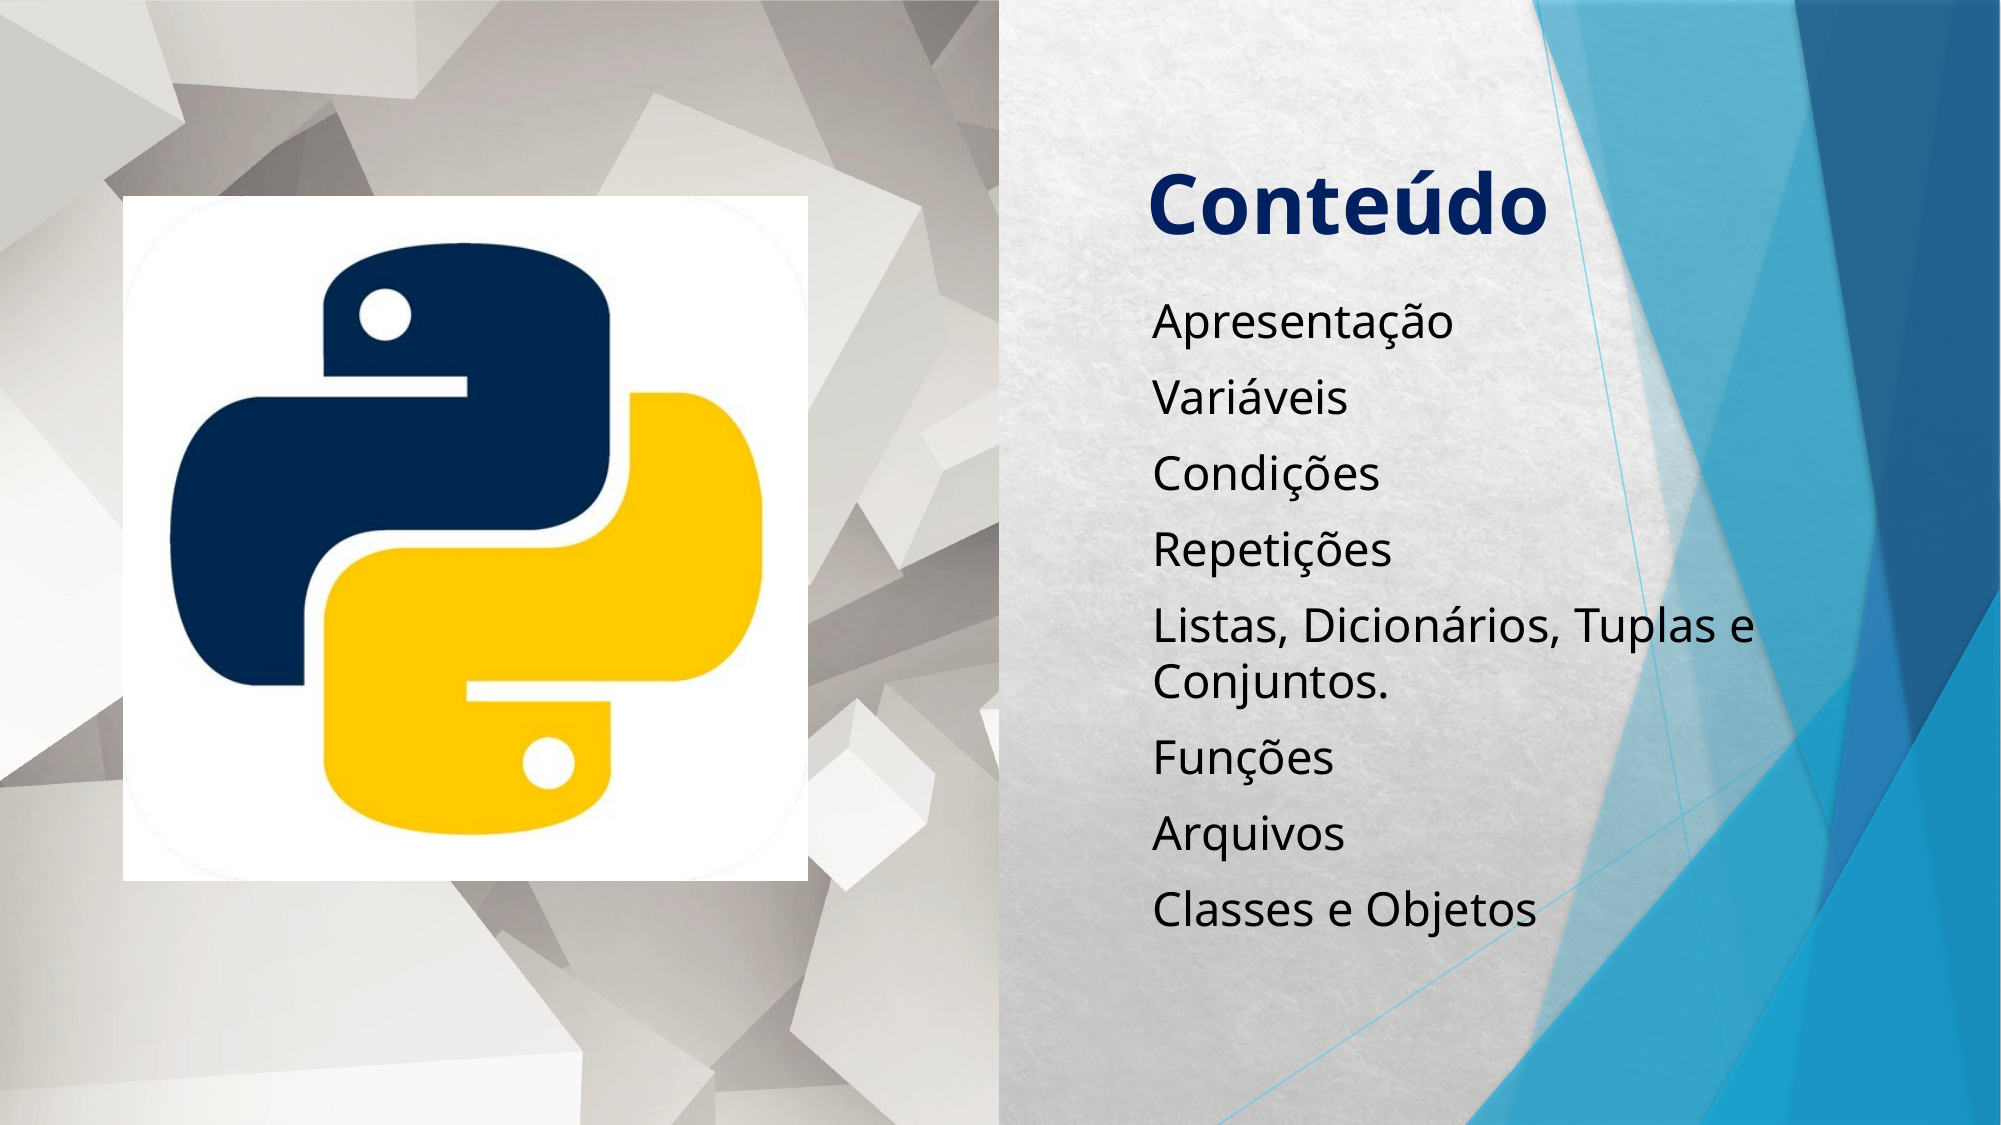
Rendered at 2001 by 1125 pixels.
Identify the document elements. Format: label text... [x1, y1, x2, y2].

title Conteúdo [1131, 99, 1877, 260]
list Apresentação Variáveis Condições Repetições Listas, Dicionários, Tuplas e Conjuntos. Funções Arquivos Classes e Objetos [1131, 284, 1855, 950]
picture [0, 0, 1000, 1125]
